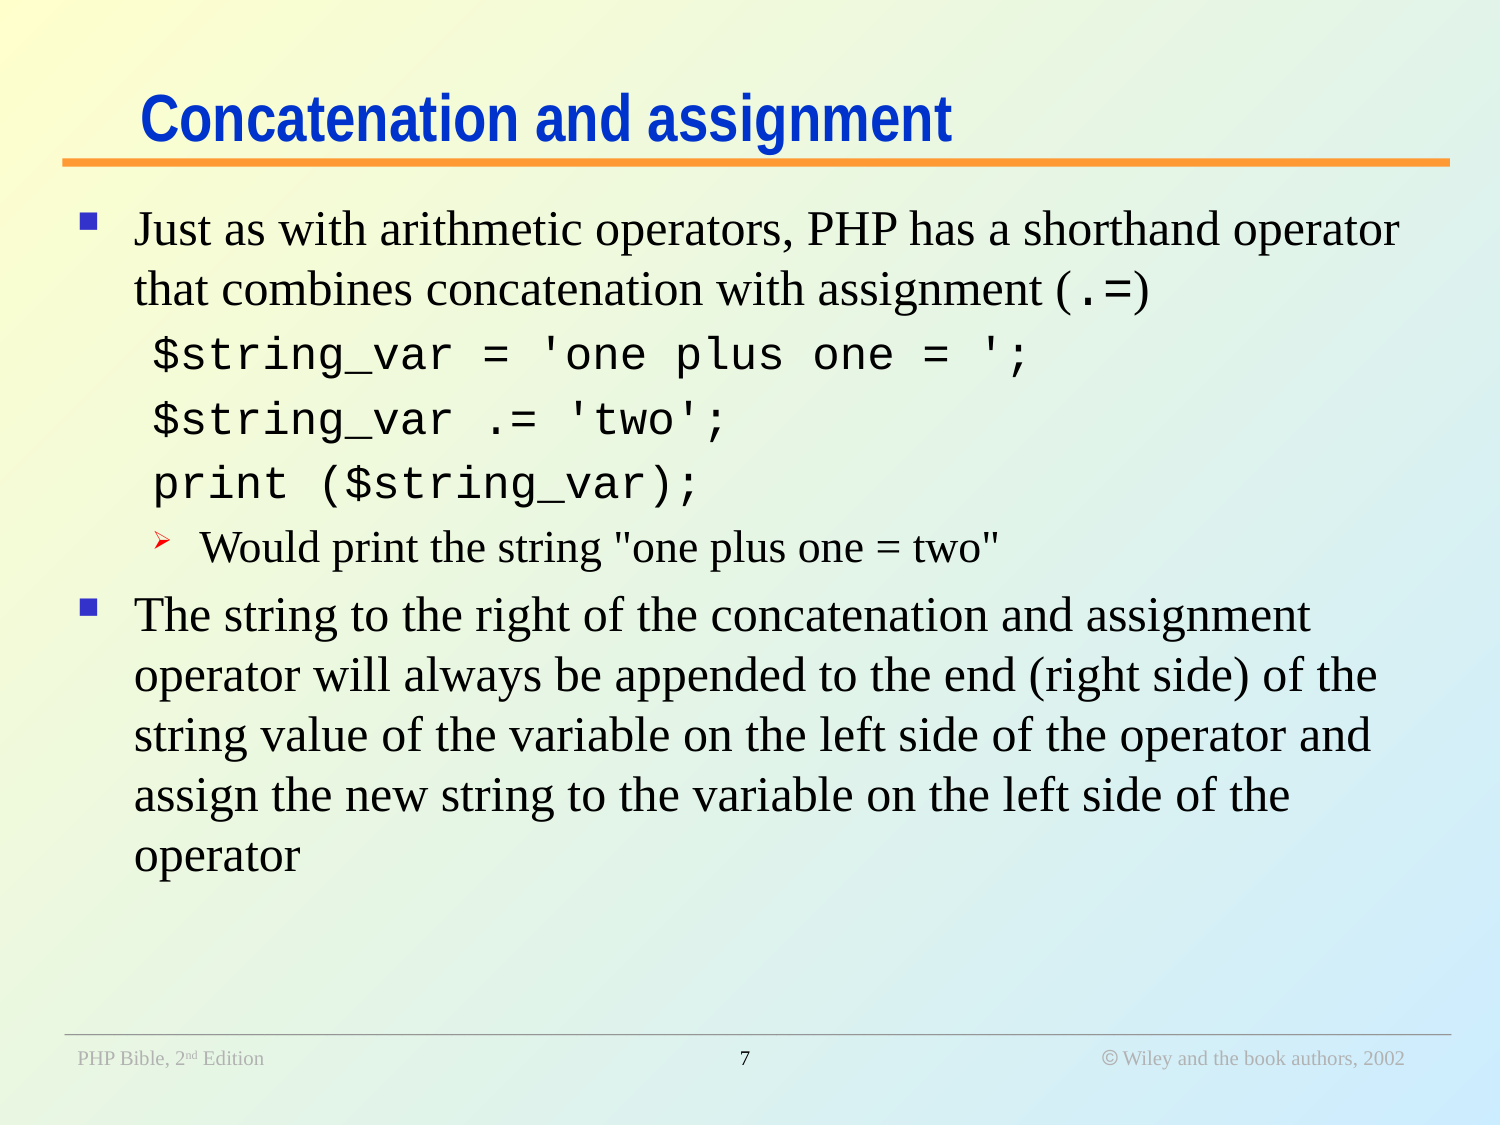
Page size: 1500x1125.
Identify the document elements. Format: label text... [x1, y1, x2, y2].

list Just as with arithmetic operators, PHP has a shorthand operator that combines concatenation with assignment (.=) $string_var = 'one plus one = '; $string_var .= 'two'; print ($string_var); Would print the string "one plus one = two" The string to the right of the concatenation and assignment operator will always be appended to the end (right side) of the string value of the variable on the left side of the operator and assign the new string to the variable on the left side of the operator [62, 187, 1438, 1050]
title Concatenation and assignment [125, 37, 1354, 163]
